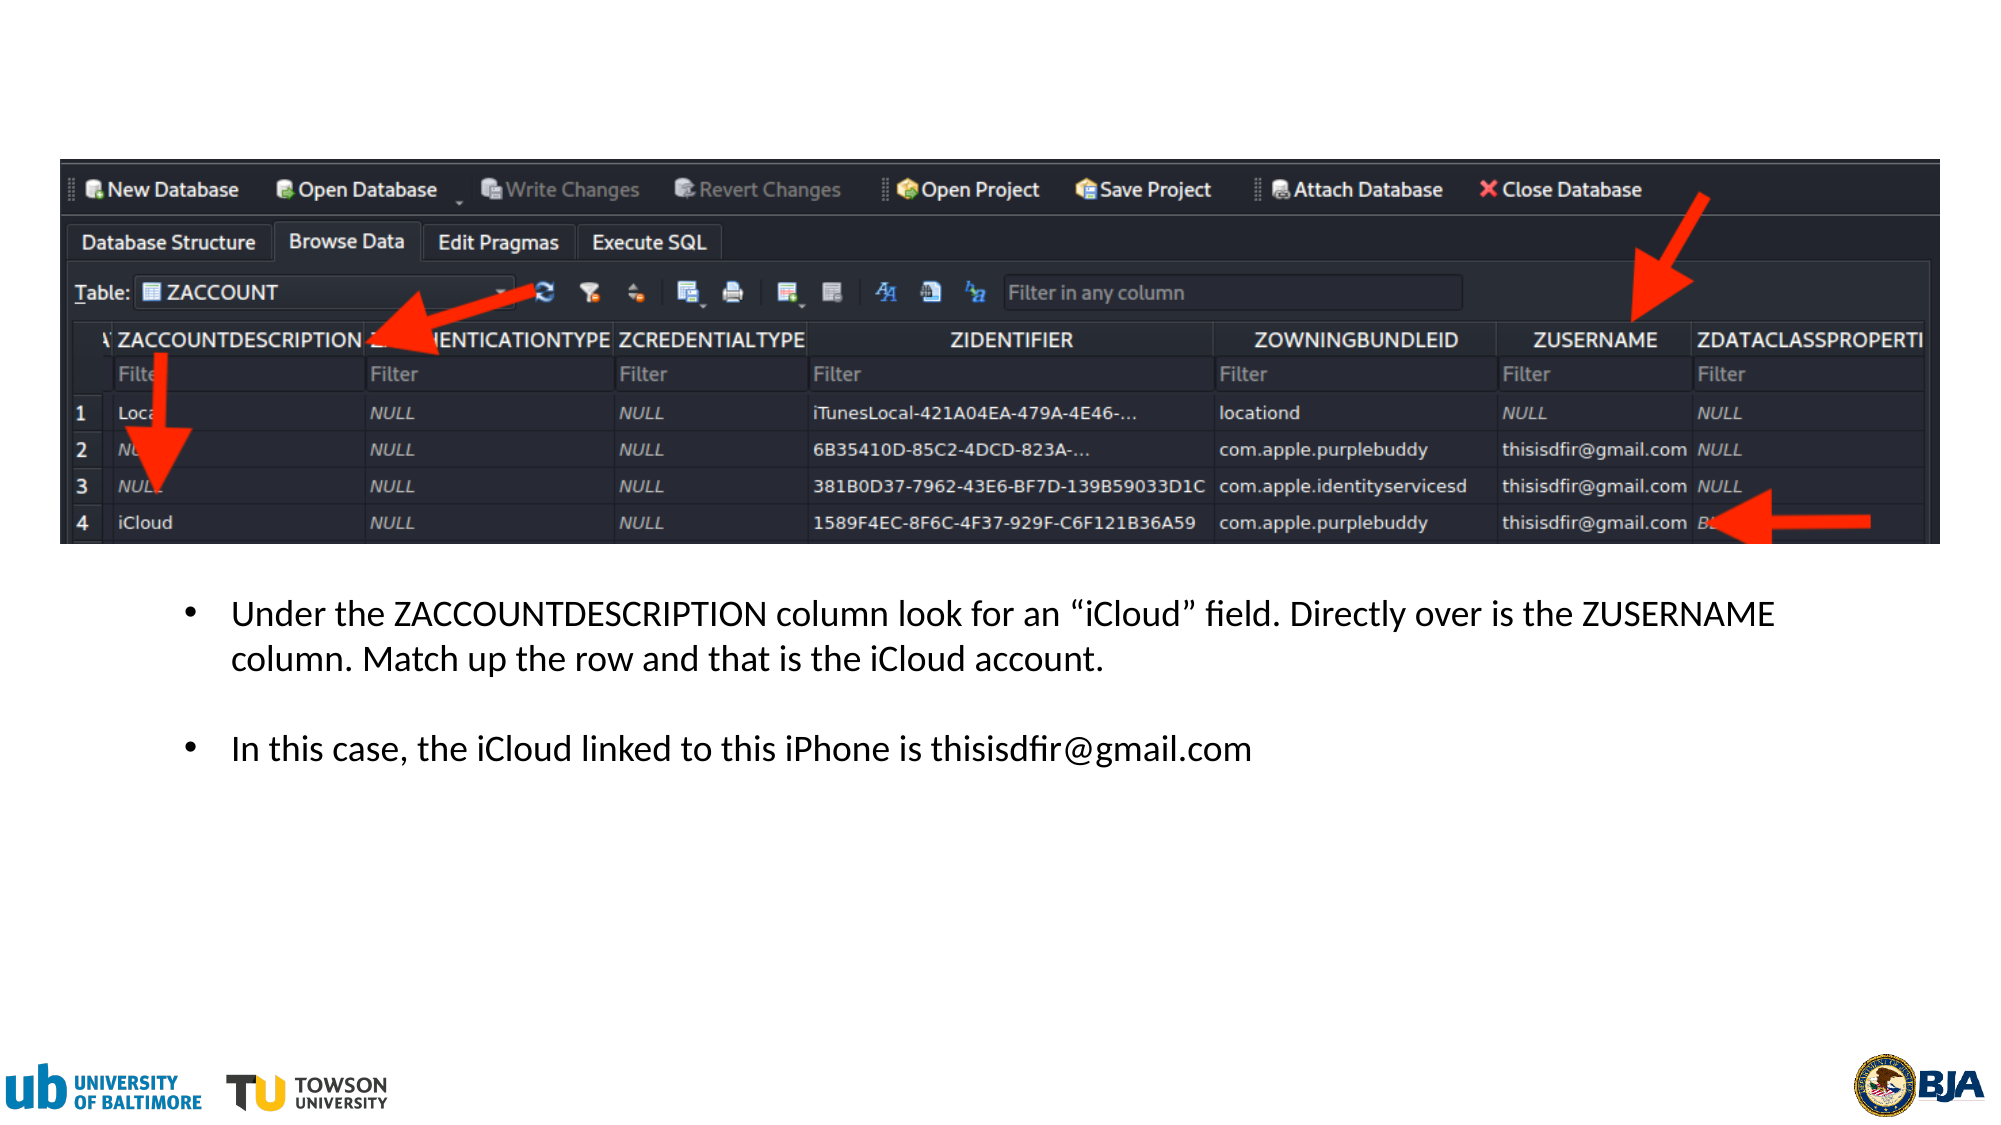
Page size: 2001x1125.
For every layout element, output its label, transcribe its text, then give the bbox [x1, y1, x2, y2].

picture [1854, 1054, 1986, 1117]
picture [60, 159, 1940, 544]
picture [0, 1031, 407, 1125]
text_box Under the ZACCOUNTDESCRIPTION column look for an “iCloud” field. Directly over is the ZUSERNAME column. Match up the row and that is the iCloud account. In this case, the iCloud linked to this iPhone is thisisdfir@gmail.com [169, 581, 1831, 776]
